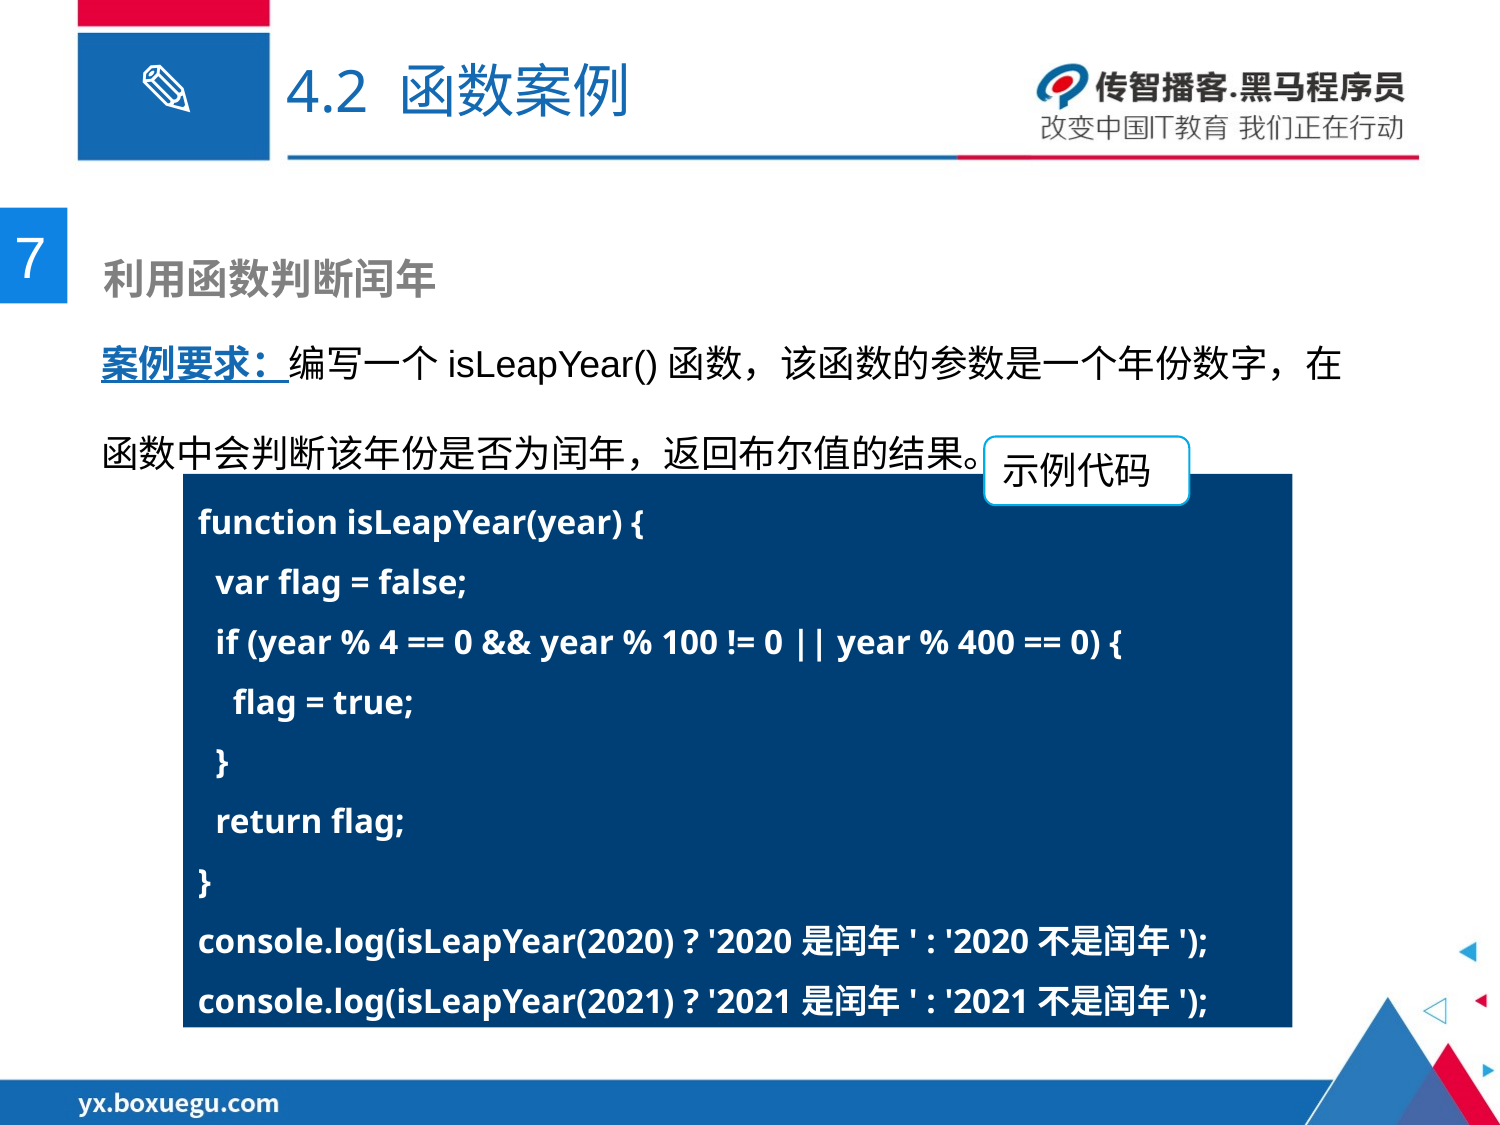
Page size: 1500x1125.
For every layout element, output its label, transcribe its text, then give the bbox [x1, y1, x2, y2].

picture [0, 1, 1500, 1125]
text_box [182, 436, 1293, 1035]
text_box 利用函数判断闰年 [70, 245, 835, 310]
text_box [0, 207, 68, 304]
text_box 案例要求：编写一个isLeapYear()函数，该函数的参数是一个年份数字，在函数中会判断该年份是否为闰年，返回布尔值的结果。 [86, 287, 1384, 483]
title 4.2 函数案例 [271, 25, 1046, 153]
